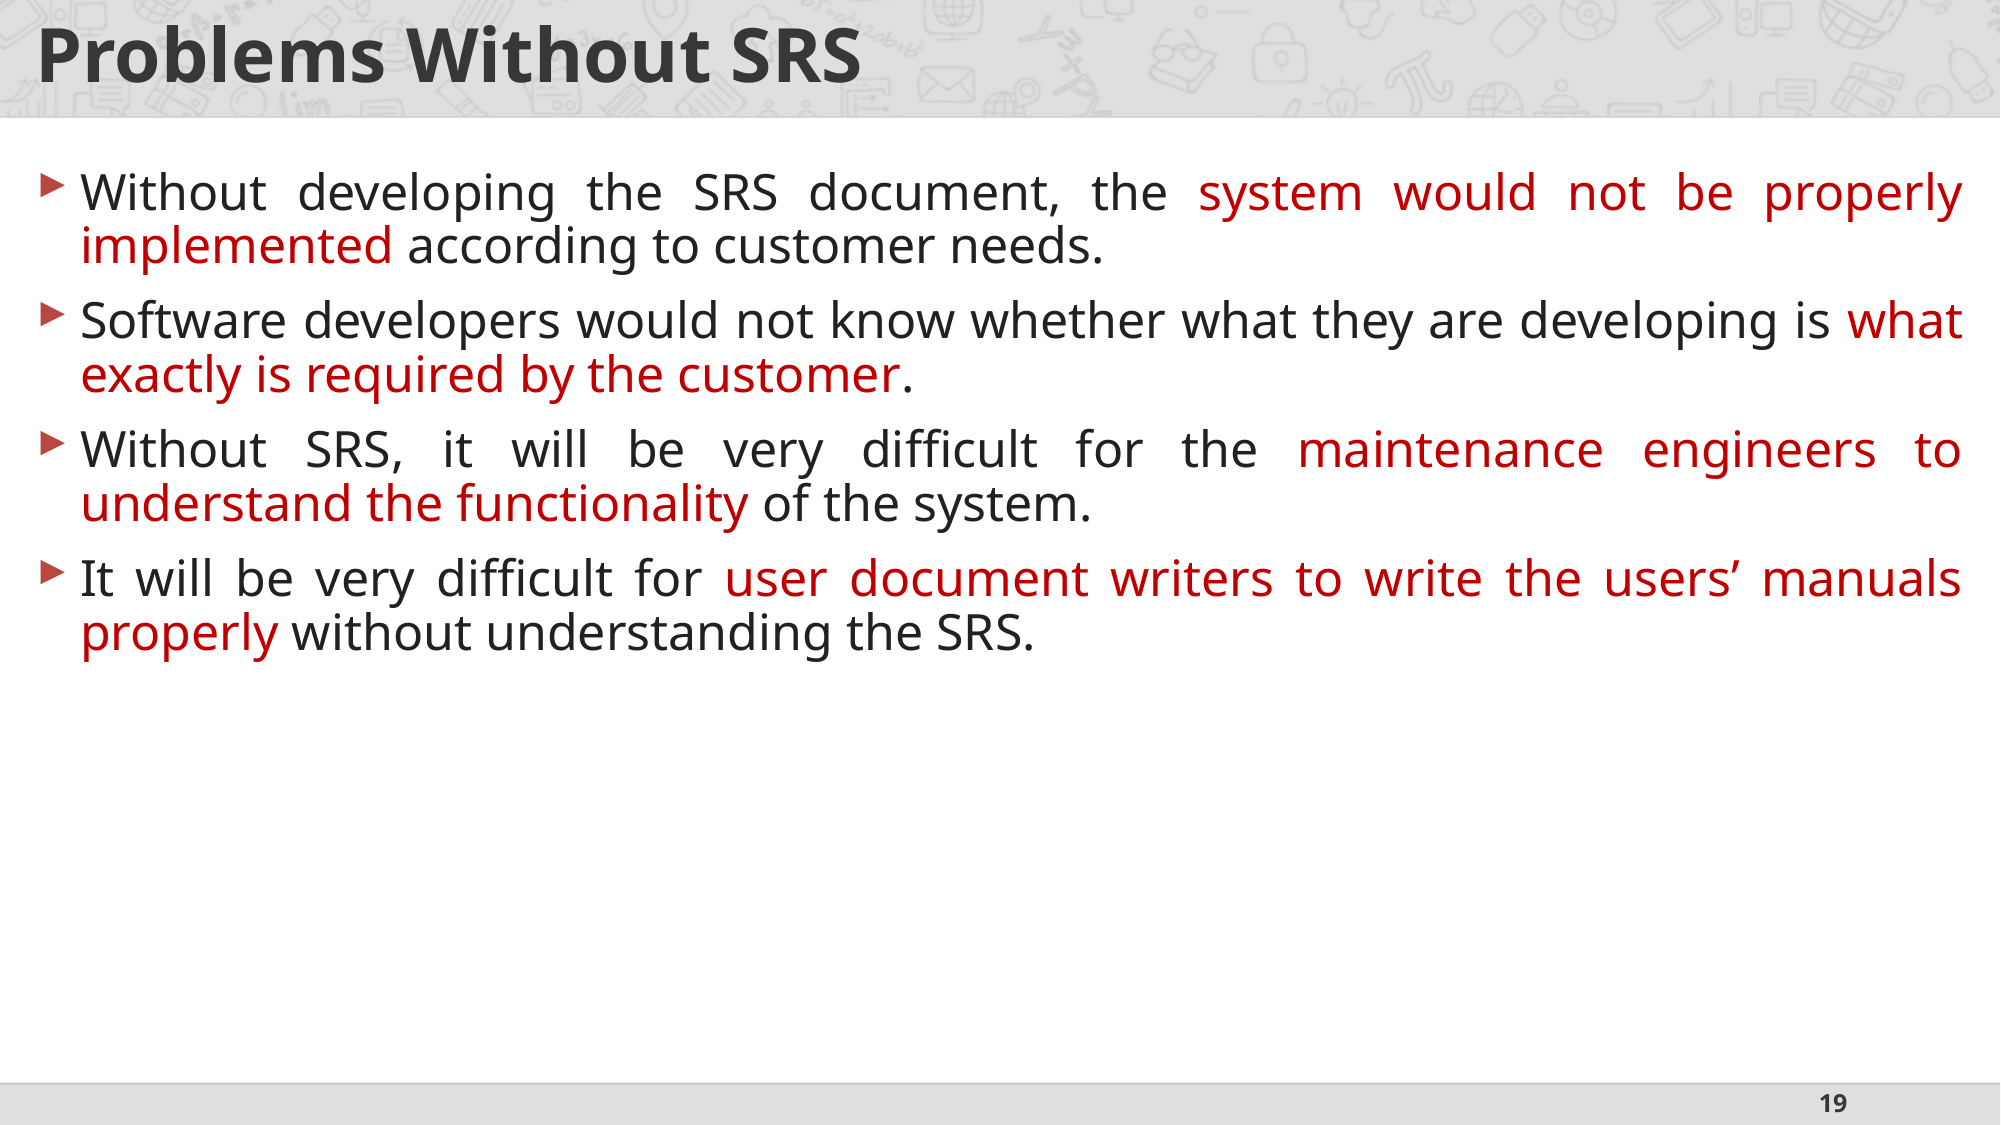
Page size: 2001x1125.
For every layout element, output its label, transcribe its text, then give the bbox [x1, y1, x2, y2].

title Problems Without SRS [0, 0, 2000, 117]
text_box Without developing the SRS document, the system would not be properly implemented according to customer needs. Software developers would not know whether what they are developing is what exactly is required by the customer. Without SRS, it will be very difficult for the maintenance engineers to understand the functionality of the system. It will be very difficult for user document writers to write the users’ manuals properly without understanding the SRS. [21, 159, 1979, 287]
